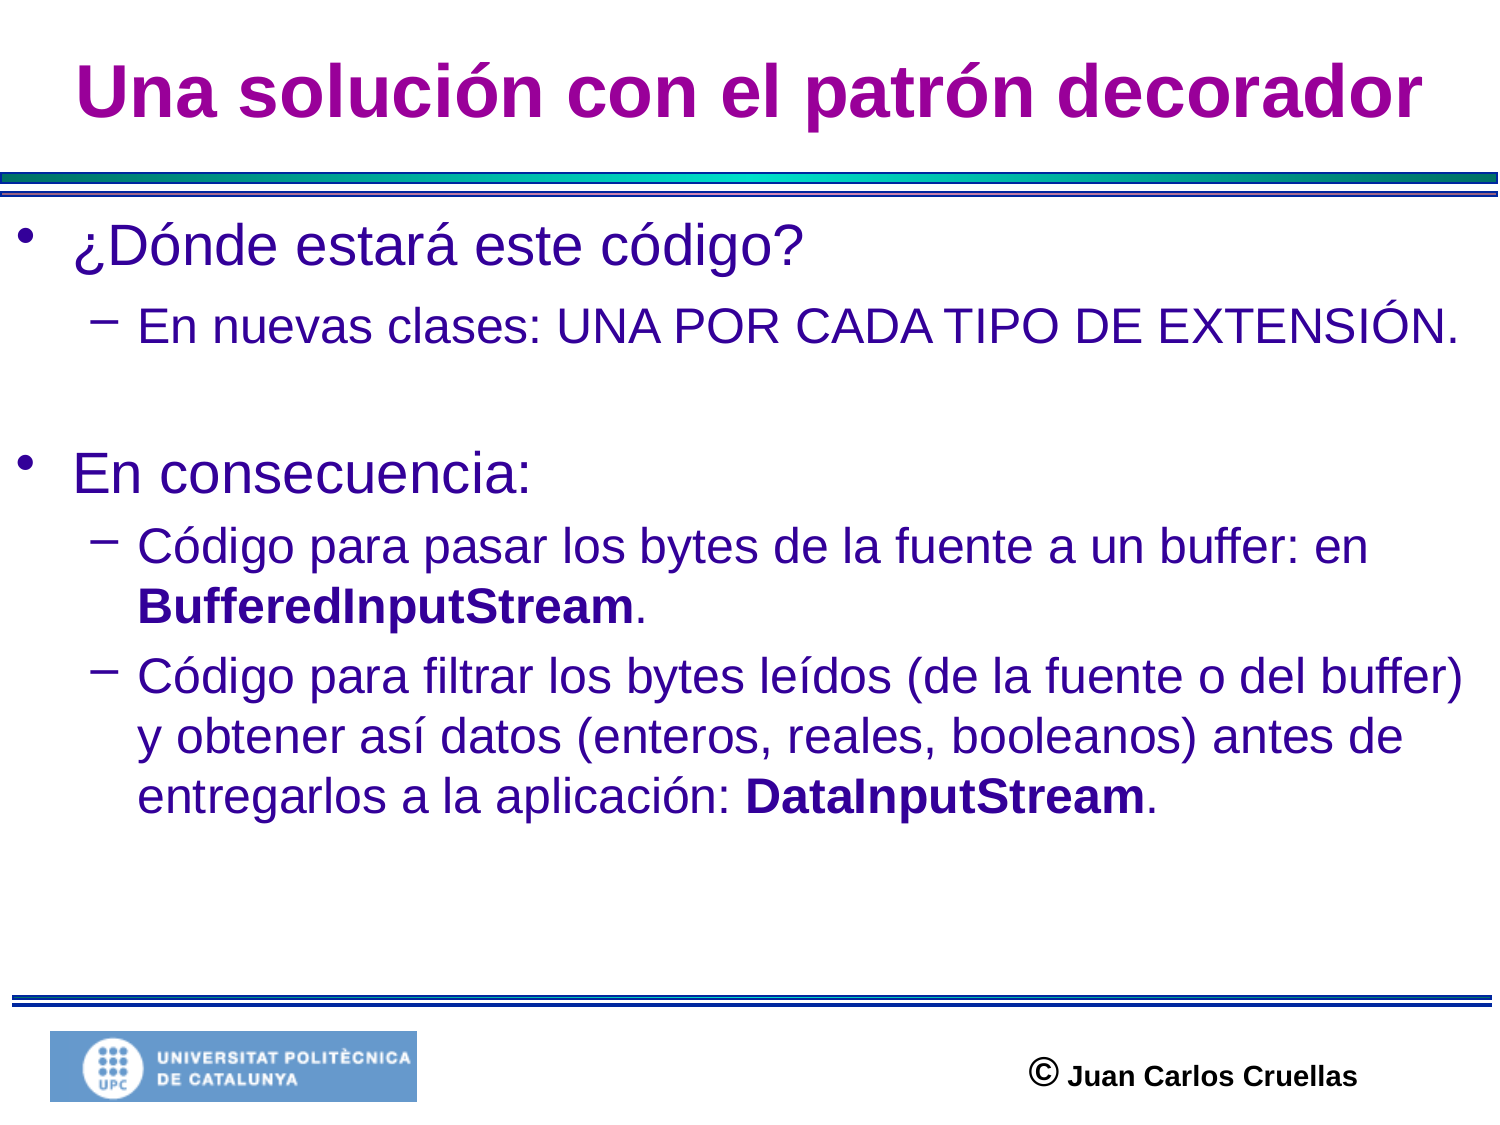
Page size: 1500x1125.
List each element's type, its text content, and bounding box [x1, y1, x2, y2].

picture [50, 1031, 417, 1102]
text_box En consecuencia: [0, 427, 1500, 506]
text_box En nuevas clases: UNA POR CADA TIPO DE EXTENSIÓN. [0, 286, 1500, 419]
list ¿Dónde estará este código? [1, 200, 1500, 286]
title Una solución con el patrón decorador [0, 37, 1500, 138]
text_box Código para pasar los bytes de la fuente a un buffer: en BufferedInputStream. Código para filtrar los bytes leídos (de la fuente o del buffer) y obtener así datos (enteros, reales, booleanos) antes de entregarlos a la aplicación: DataInputStream. [0, 506, 1500, 861]
